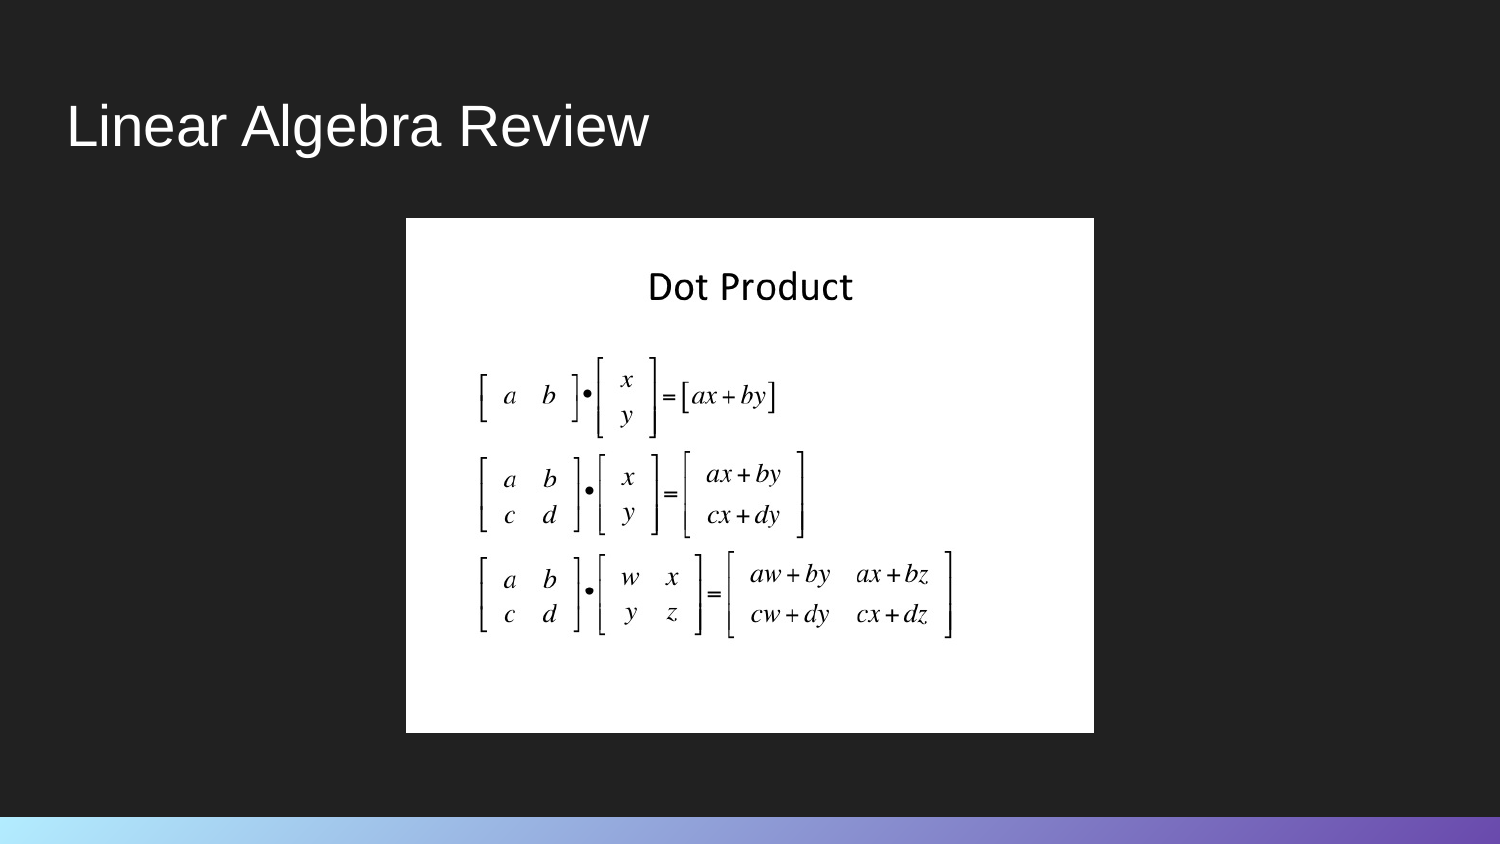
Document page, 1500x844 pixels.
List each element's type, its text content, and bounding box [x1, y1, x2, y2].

title Linear Algebra Review [51, 72, 1449, 167]
picture [406, 217, 1094, 734]
